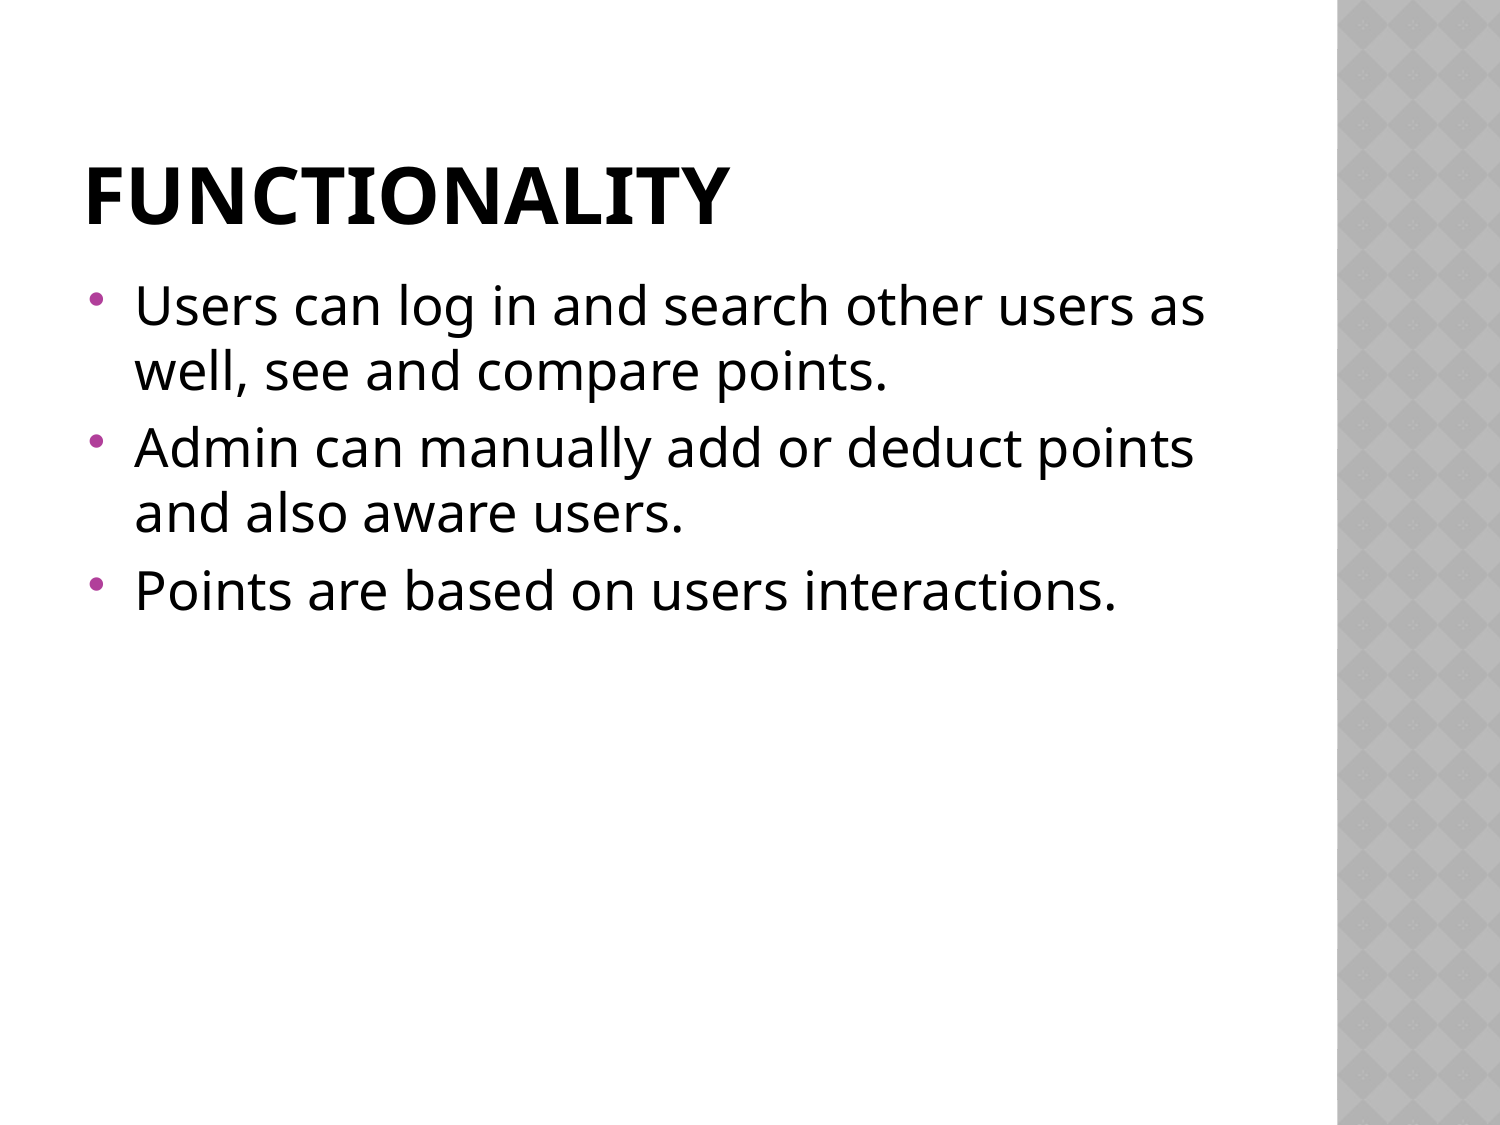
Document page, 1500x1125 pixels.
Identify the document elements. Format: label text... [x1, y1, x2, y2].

list Users can log in and search other users as well, see and compare points. Admin can manually add or deduct points and also aware users. Points are based on users interactions. [75, 264, 1263, 1059]
title Functionality [75, 52, 1263, 240]
